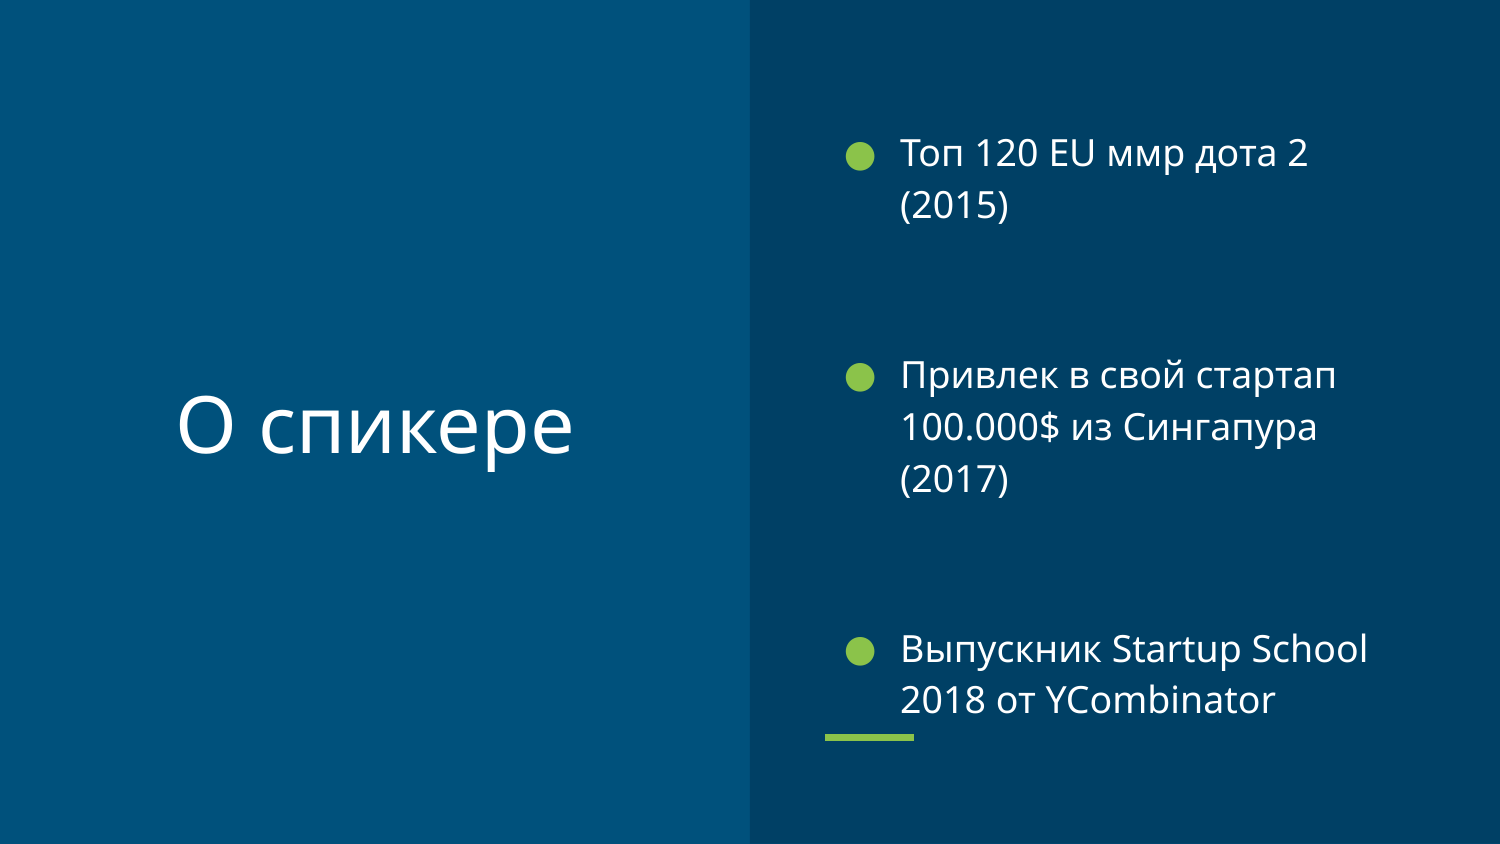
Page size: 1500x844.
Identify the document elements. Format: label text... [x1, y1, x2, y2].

title О спикере [43, 313, 708, 530]
list Топ 120 EU ммр дота 2 (2015) Привлек в свой стартап 100.000$ из Сингапура (2017) Выпускник Startup School 2018 от YCombinator [810, 118, 1440, 725]
